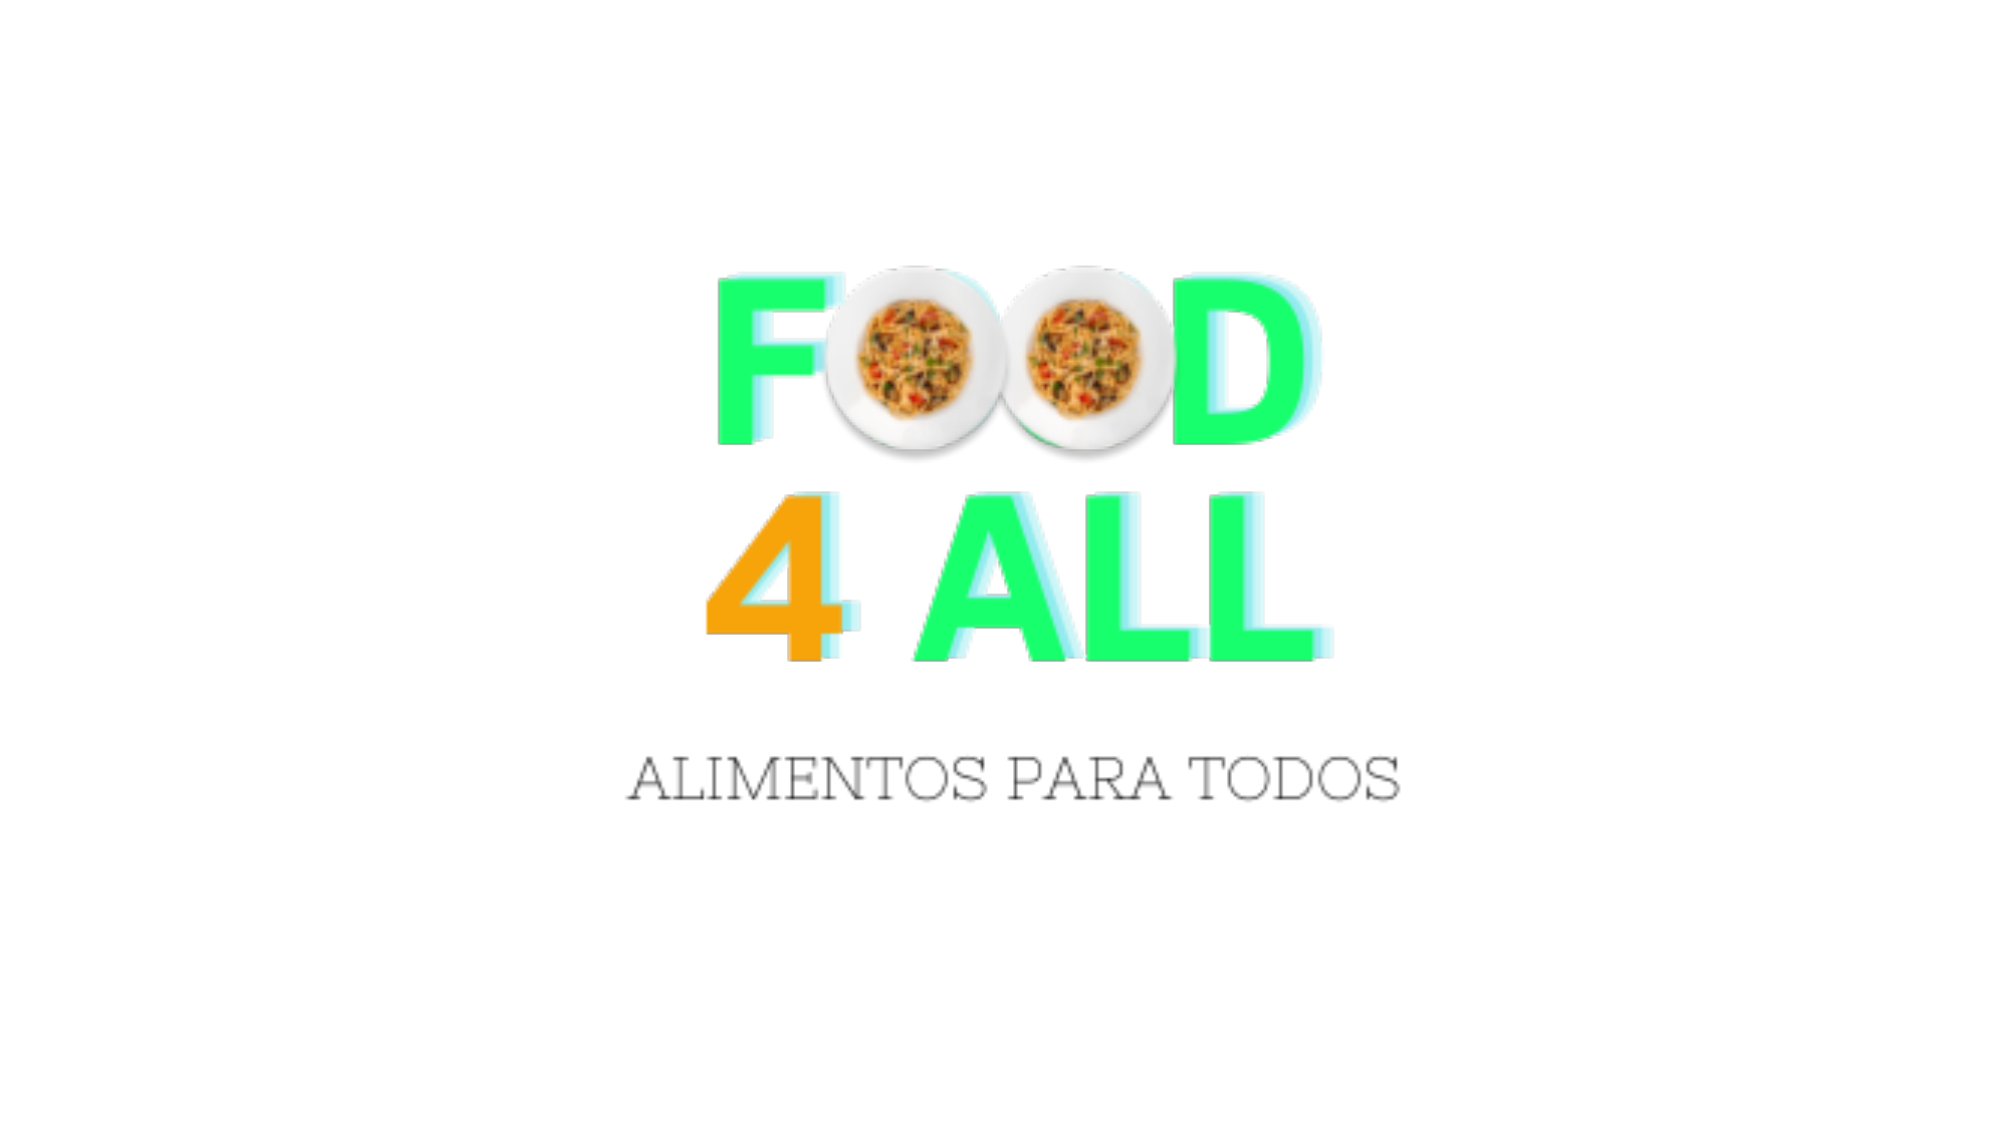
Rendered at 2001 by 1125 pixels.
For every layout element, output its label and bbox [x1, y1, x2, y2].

picture [560, 111, 1464, 1014]
